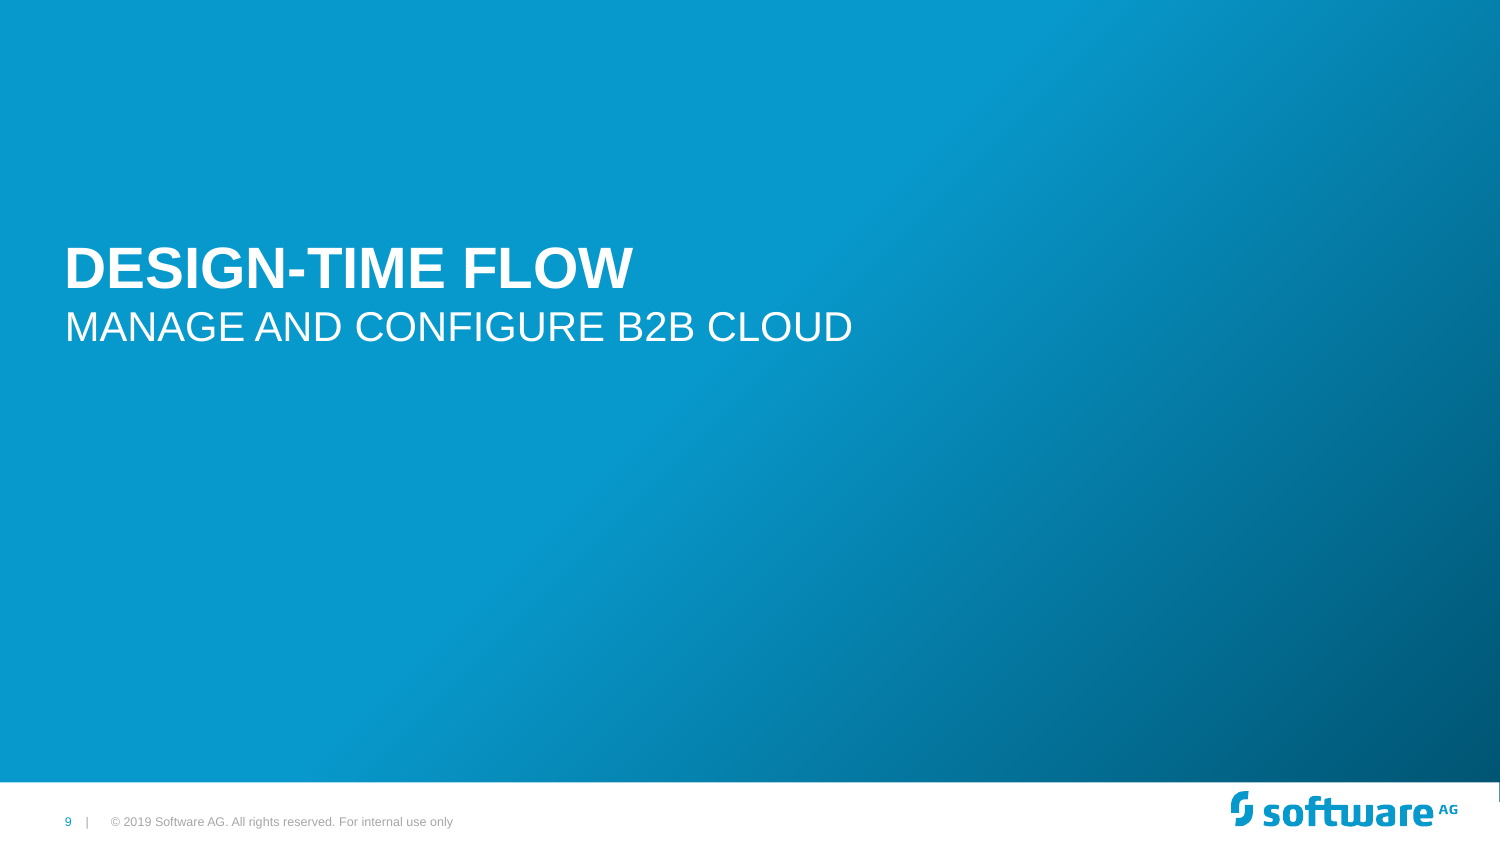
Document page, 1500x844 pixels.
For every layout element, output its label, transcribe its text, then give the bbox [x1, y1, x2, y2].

subtitle Manage and Configure B2B Cloud [64, 299, 936, 368]
title Design-Time Flow [64, 229, 922, 299]
footer © 2019 Software AG. All rights reserved. For internal use only [110, 813, 483, 829]
